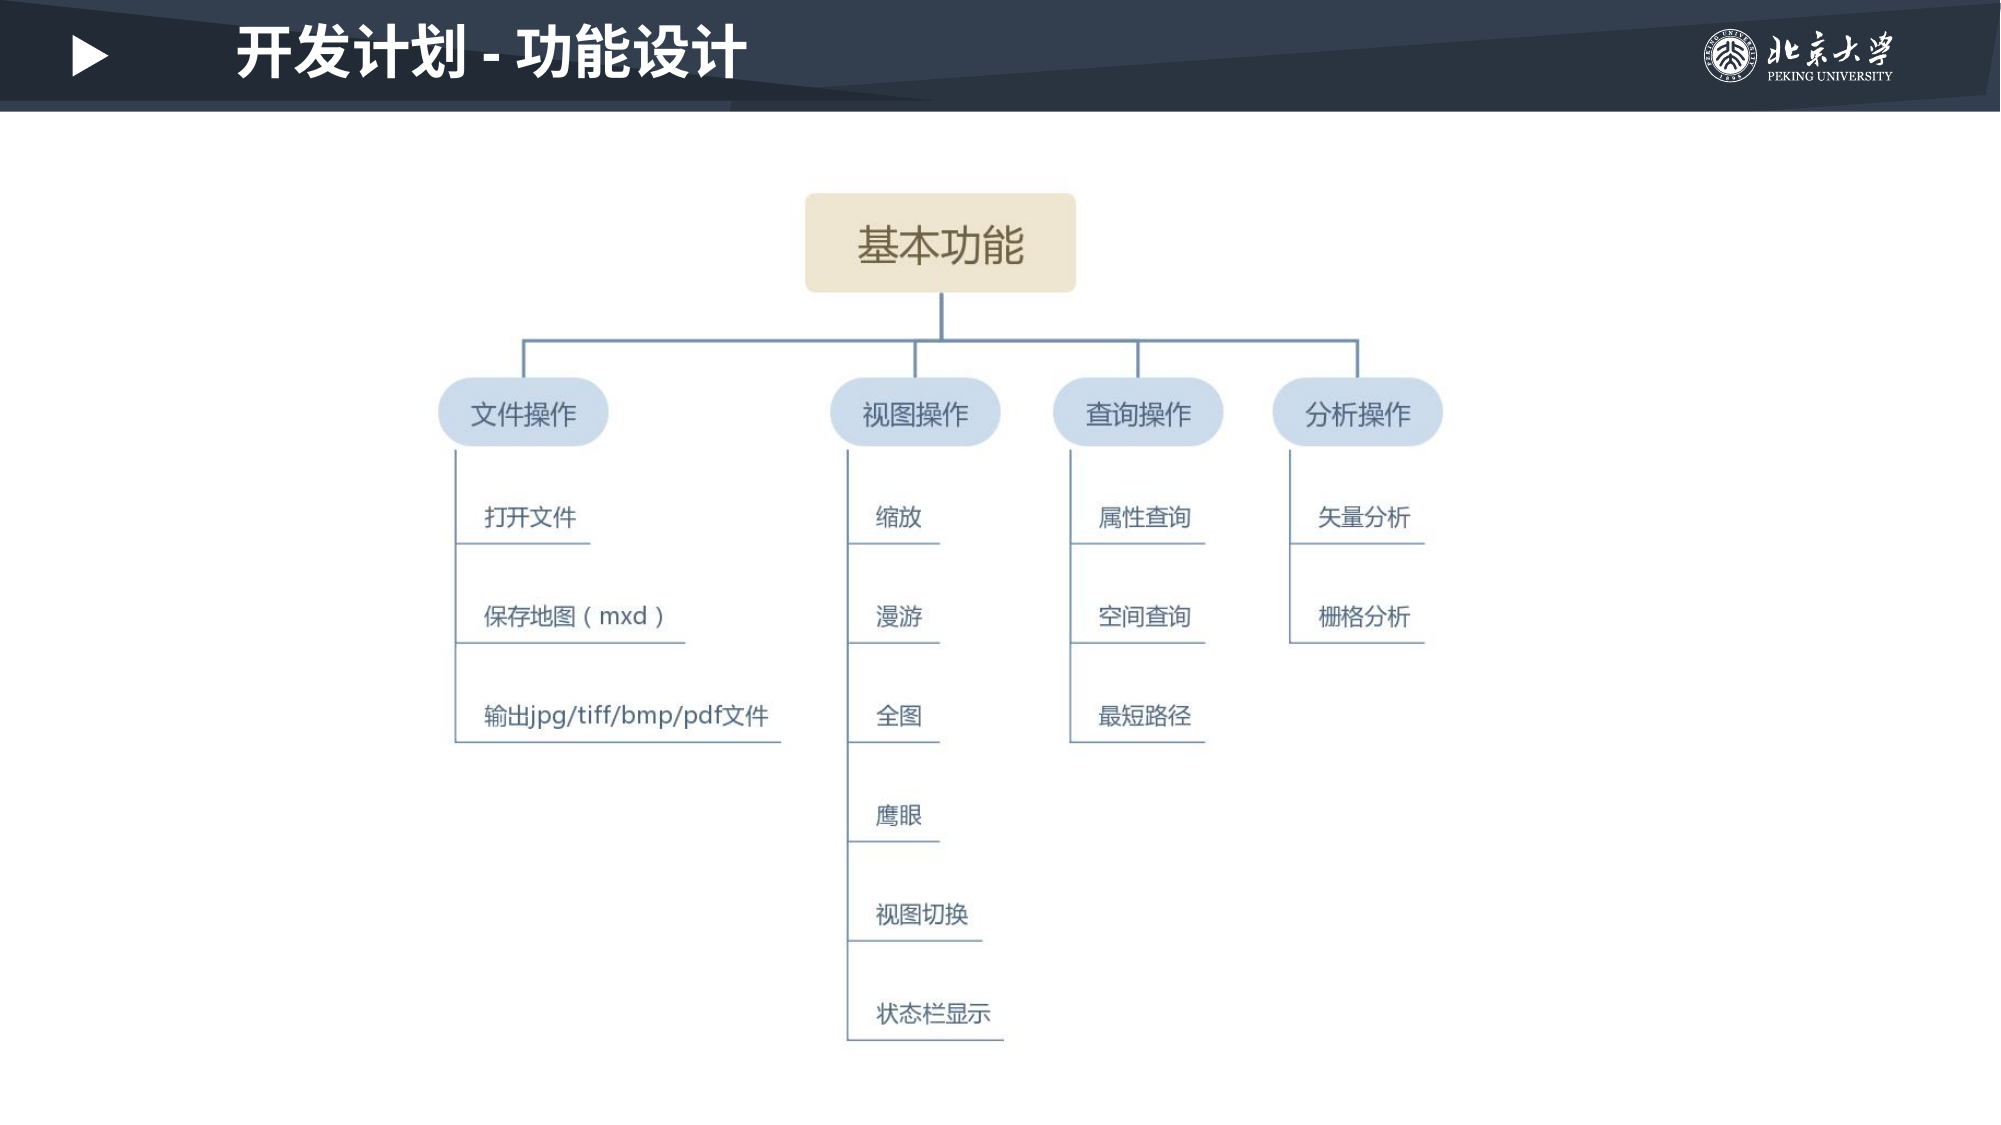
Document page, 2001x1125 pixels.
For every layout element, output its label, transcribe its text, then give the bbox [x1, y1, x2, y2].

picture [388, 143, 1490, 1088]
text_box 开发计划-功能设计 [221, 8, 910, 94]
